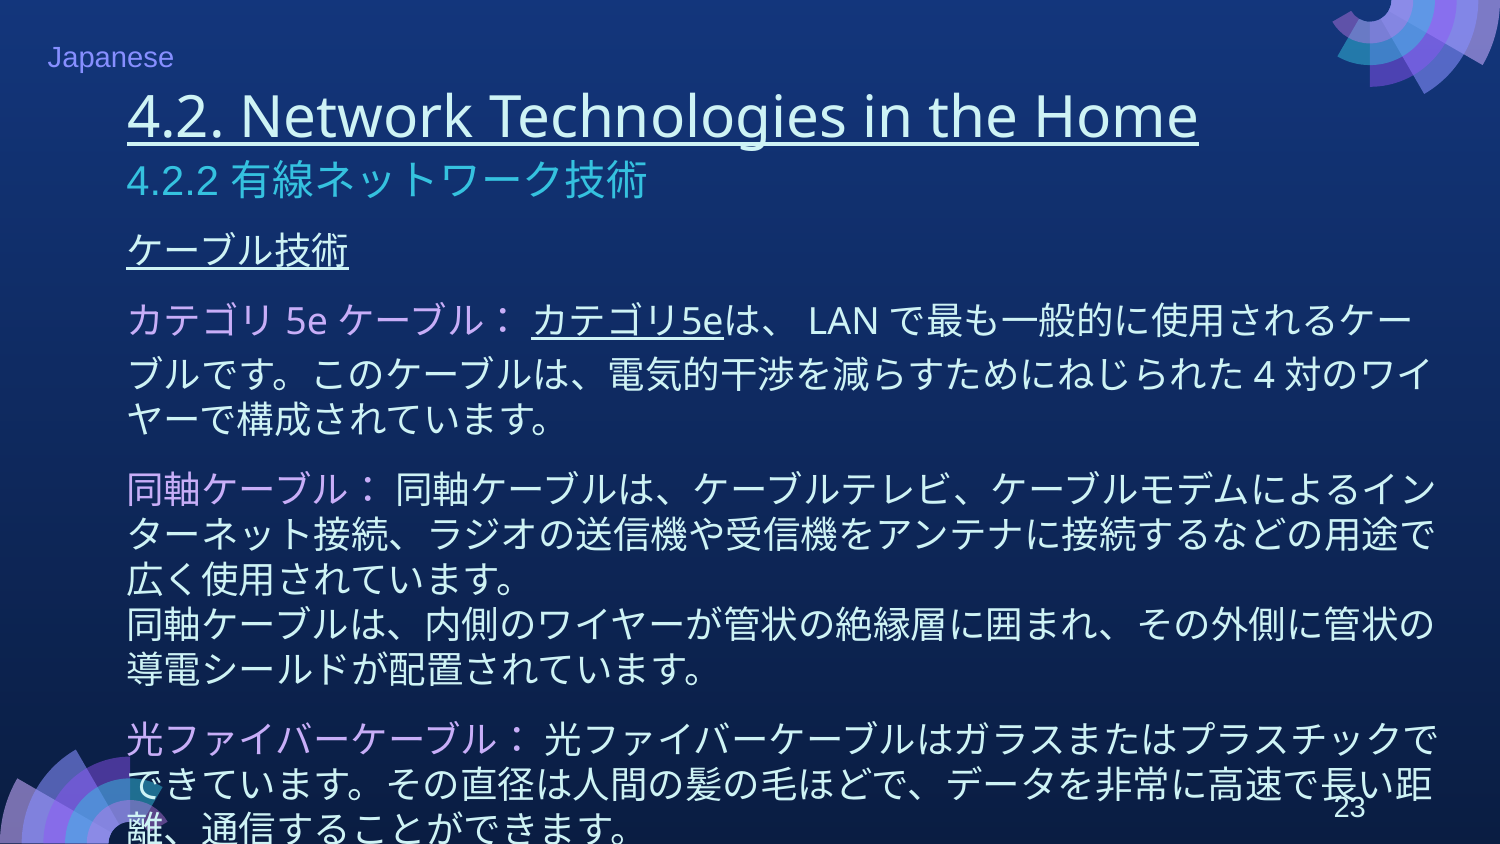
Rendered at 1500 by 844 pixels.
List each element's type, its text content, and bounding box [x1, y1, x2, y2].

title 4.2. Network Technologies in the Home [112, 64, 1460, 149]
text_box 23 [874, 780, 1381, 826]
text_box 4.2.2 有線ネットワーク技術 ケーブル技術 カテゴリ5eケーブル： カテゴリ5eは、LANで最も一般的に使用されるケーブルです。このケーブルは、電気的干渉を減らすためにねじられた4対のワイヤーで構成されています。 同軸ケーブル： 同軸ケーブルは、ケーブルテレビ、ケーブルモデムによるインターネット接続、ラジオの送信機や受信機をアンテナに接続するなどの用途で広く使用されています。 同軸ケーブルは、内側のワイヤーが管状の絶縁層に囲まれ、その外側に管状の導電シールドが配置されています。 光ファイバーケーブル： 光ファイバーケーブルはガラスまたはプラスチックでできています。その直径は人間の髪の毛ほどで、データを非常に高速で長い距離、通信することができます。 [111, 146, 1457, 844]
